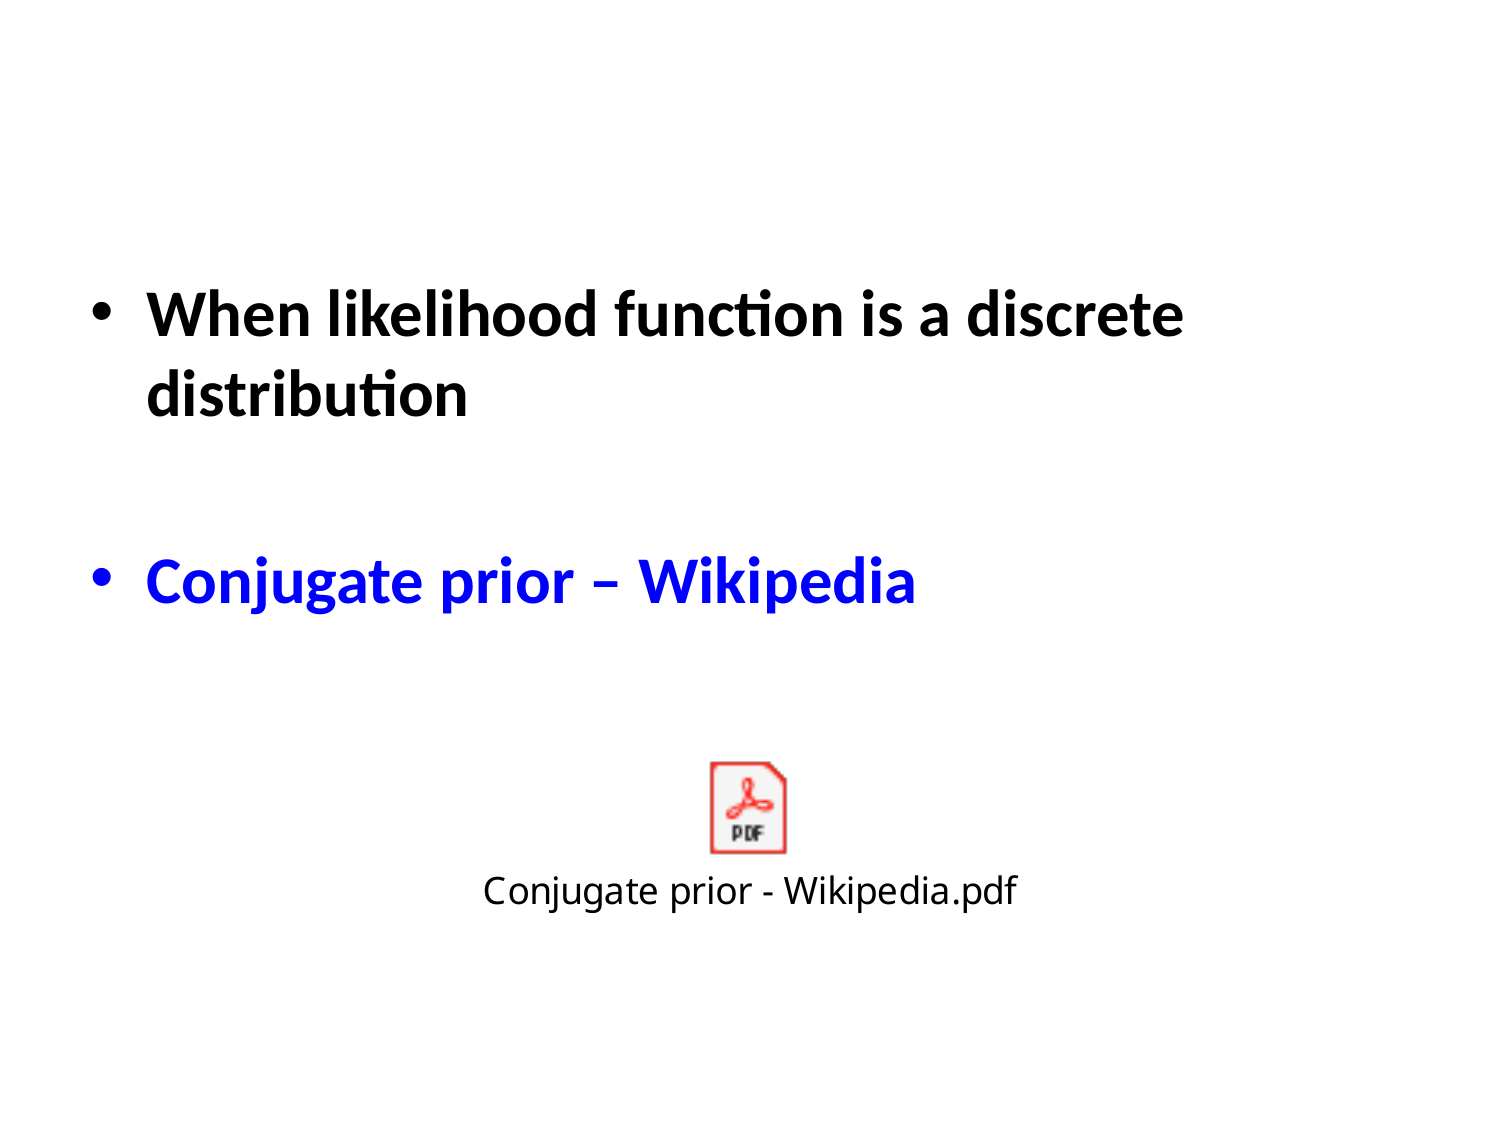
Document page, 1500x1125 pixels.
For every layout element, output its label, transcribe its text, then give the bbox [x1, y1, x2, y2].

list When likelihood function is a discrete distribution Conjugate prior – Wikipedia [74, 262, 1426, 1006]
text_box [389, 760, 1110, 934]
